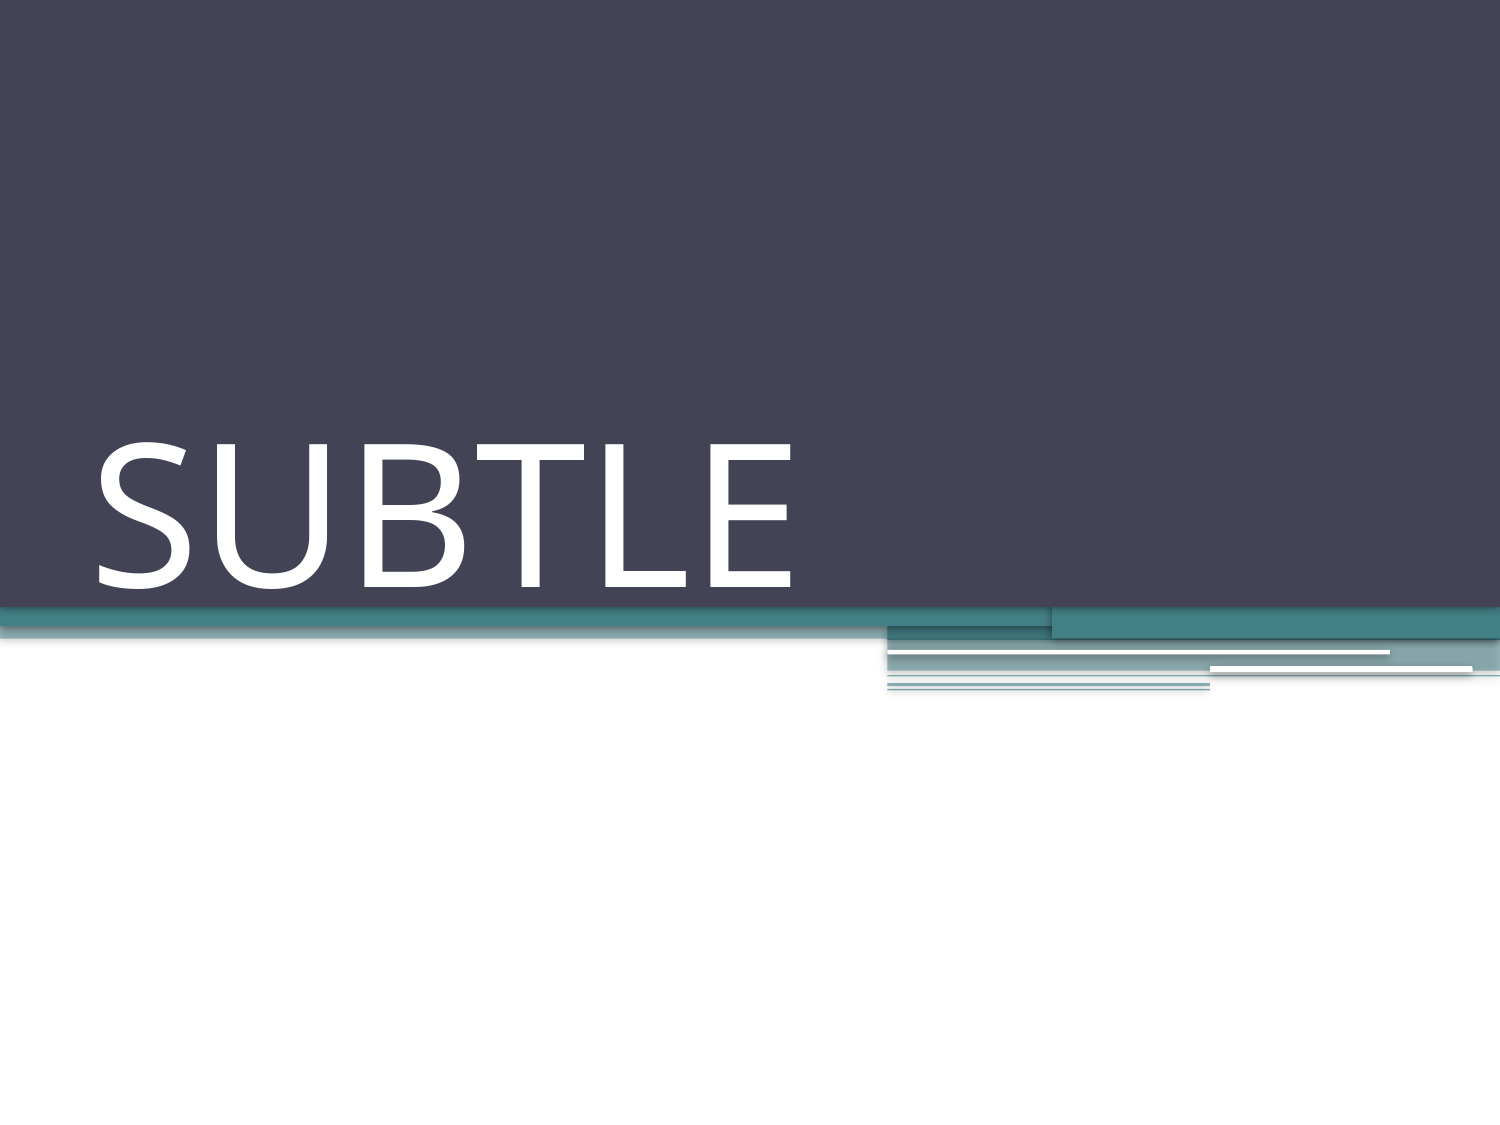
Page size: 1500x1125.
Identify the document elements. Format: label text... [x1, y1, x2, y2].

title SUBTLE [75, 394, 1463, 636]
